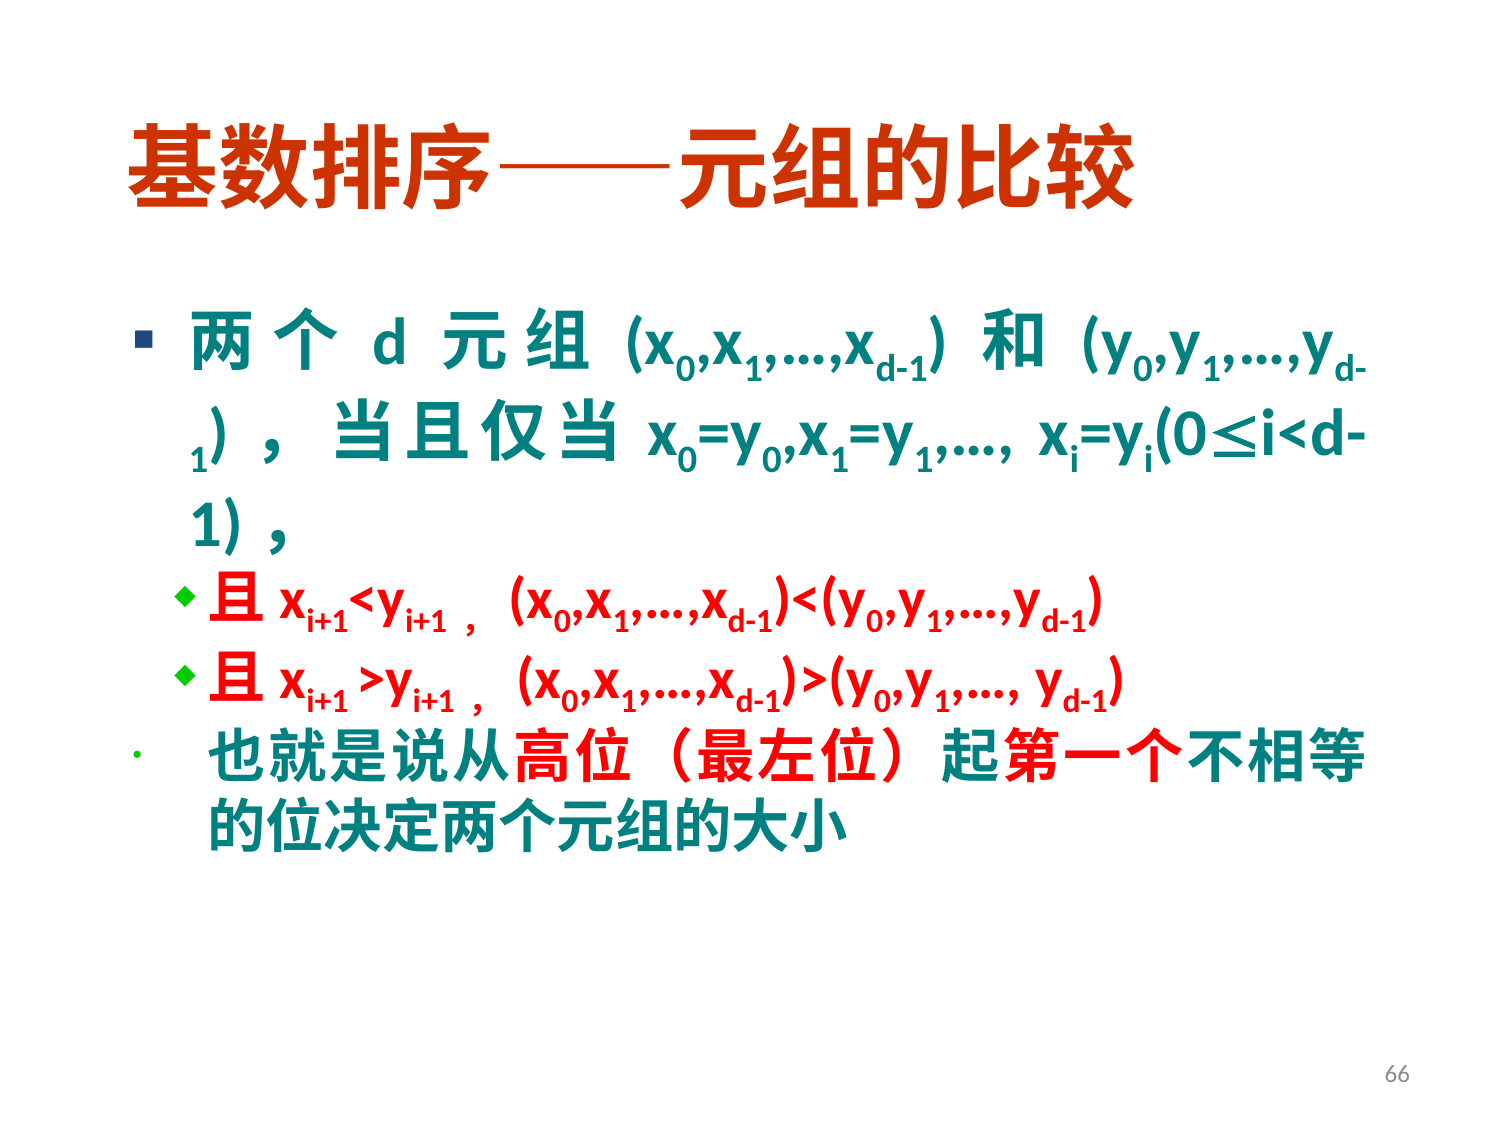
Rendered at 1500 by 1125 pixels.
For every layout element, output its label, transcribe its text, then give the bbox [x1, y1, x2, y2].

slide_number 66 [1074, 1042, 1425, 1103]
text_box 两个d元组(x0,x1,…,xd-1)和(y0,y1,…,yd-1)，当且仅当x0=y0,x1=y1,…, xi=yi(0i<d-1)， 且xi+1<yi+1，(x0,x1,…,xd-1)<(y0,y1,…,yd-1) 且xi+1 >yi+1，(x0,x1,…,xd-1)>(y0,y1,…, yd-1) 也就是说从高位（最左位）起第一个不相等的位决定两个元组的大小 [117, 290, 1382, 858]
text_box 基数排序——元组的比较 [112, 89, 1388, 240]
